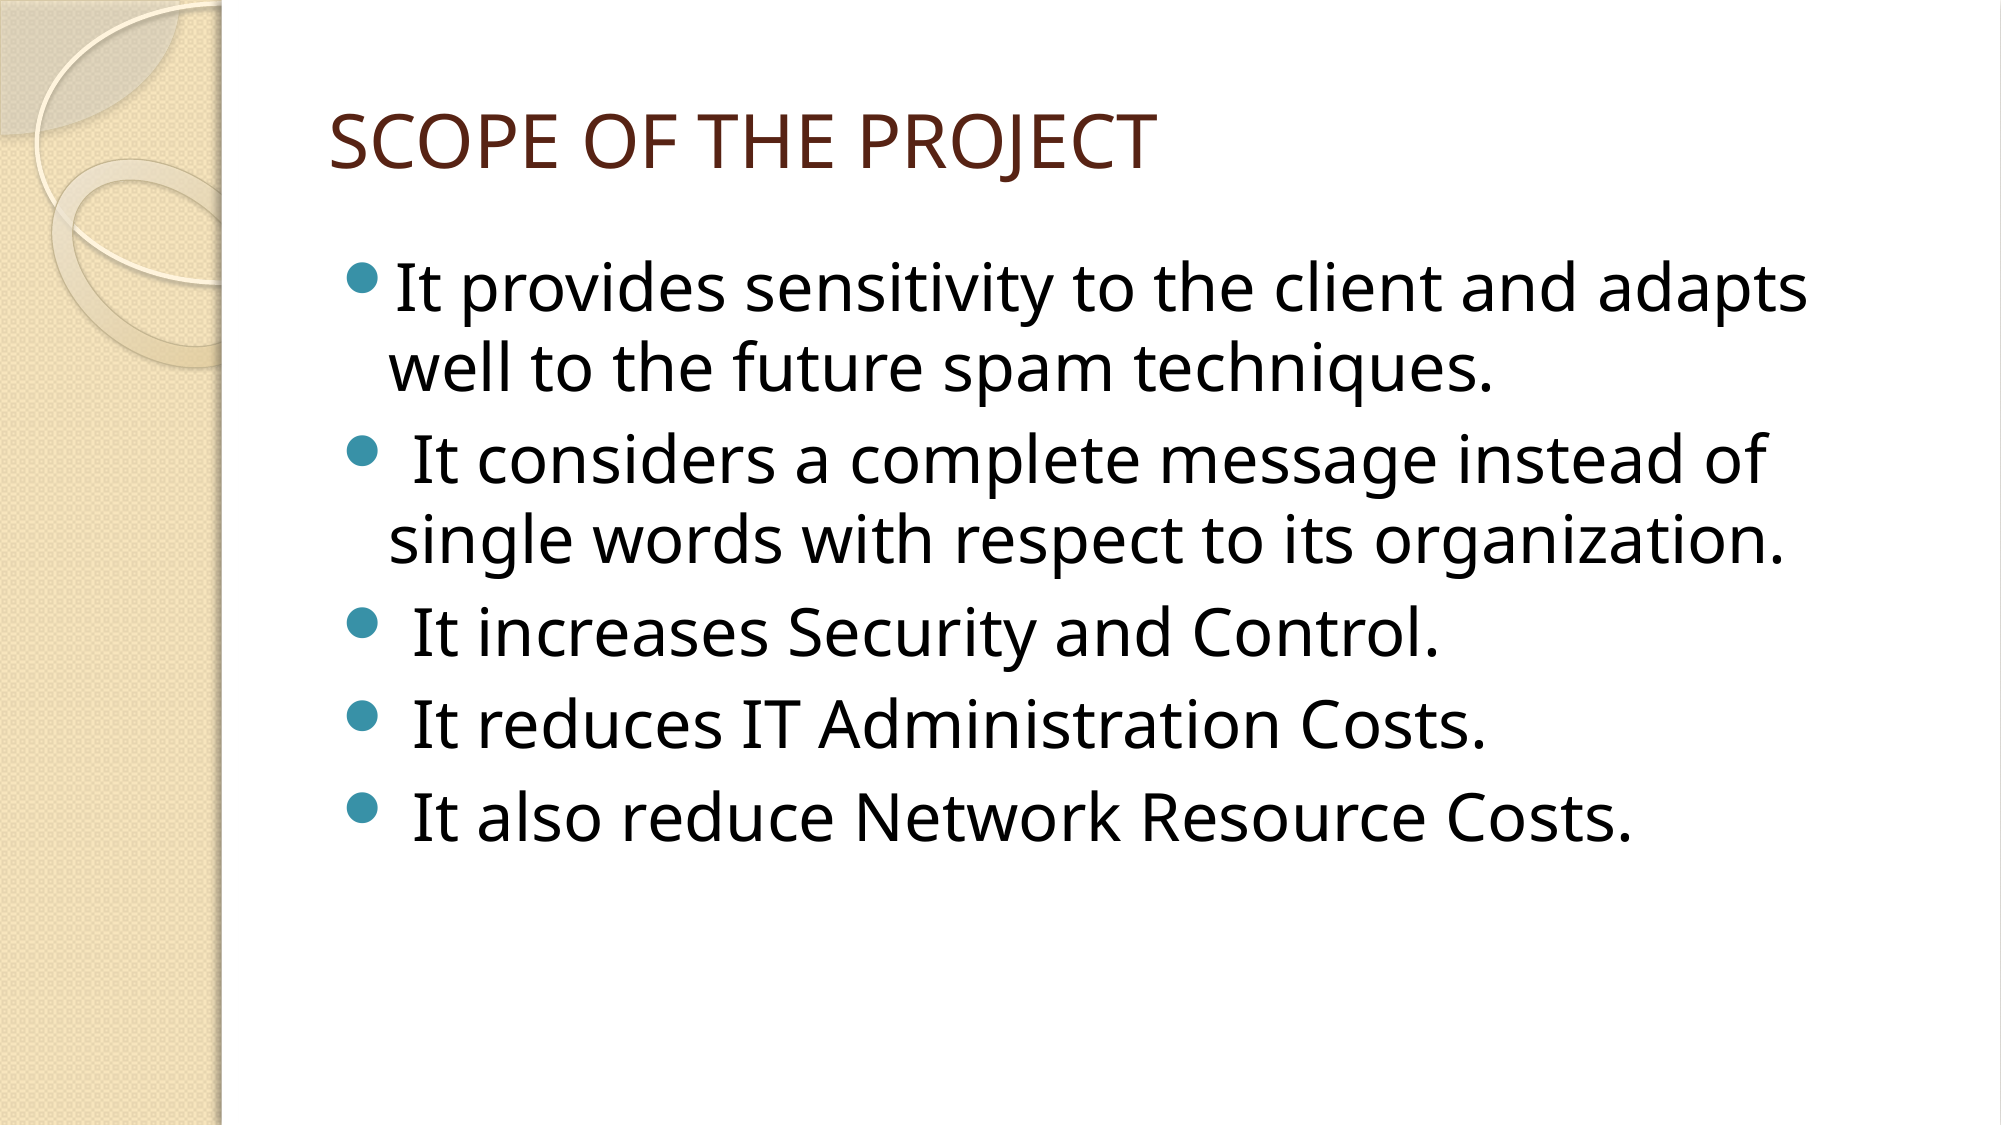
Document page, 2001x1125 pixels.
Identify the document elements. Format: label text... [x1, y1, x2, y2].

list It provides sensitivity to the client and adapts well to the future spam techniques. It considers a complete message instead of single words with respect to its organization. It increases Security and Control. It reduces IT Administration Costs. It also reduce Network Resource Costs. [313, 237, 1954, 1025]
title SCOPE OF THE PROJECT [313, 45, 1954, 233]
